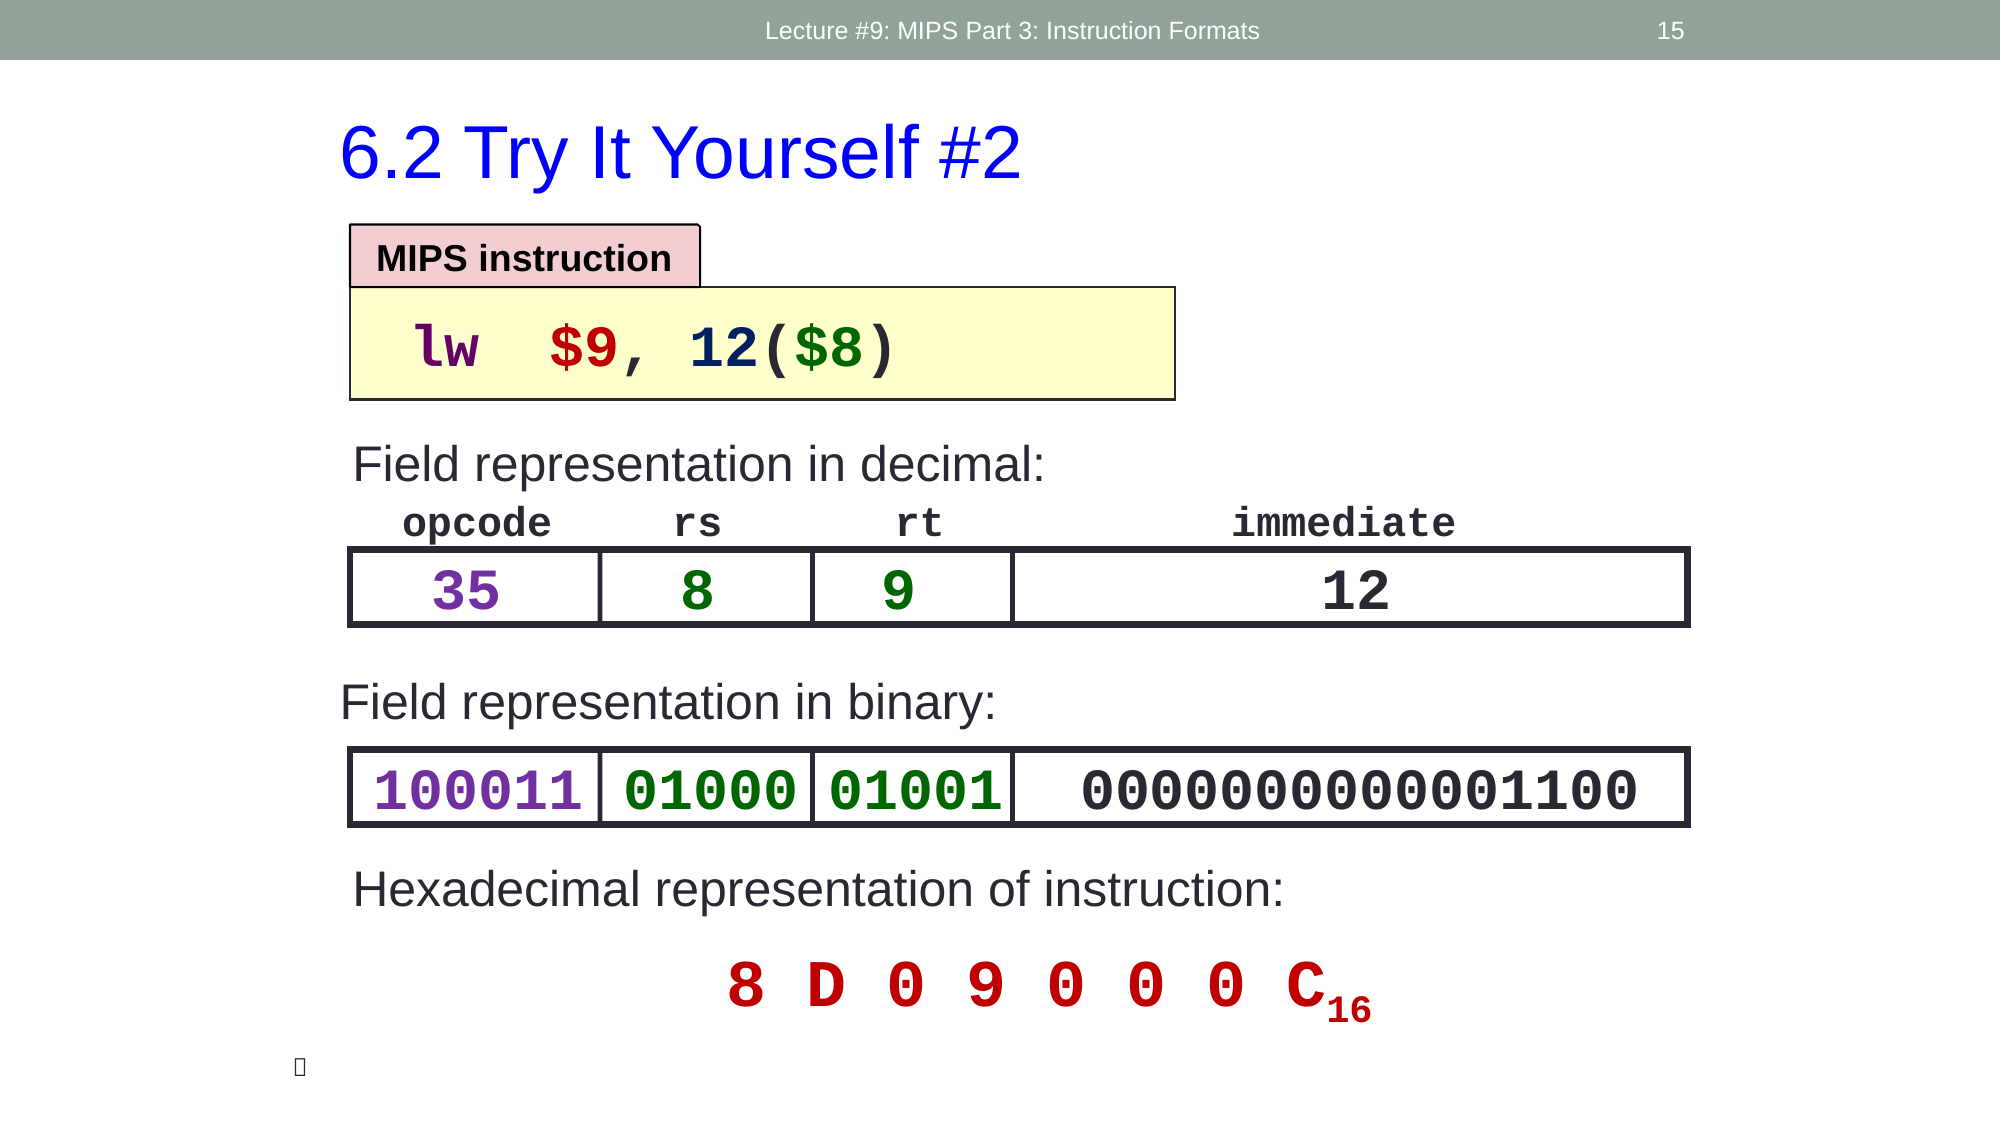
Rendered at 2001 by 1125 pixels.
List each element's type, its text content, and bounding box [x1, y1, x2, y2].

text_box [324, 661, 1688, 886]
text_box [337, 424, 1688, 658]
text_box 8 D 0 9 0 0 0 C16 [690, 931, 1409, 1038]
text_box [349, 224, 1176, 400]
text_box Hexadecimal representation of instruction: [337, 894, 1513, 995]
footer Lecture #9: MIPS Part 3: Instruction Formats [800, 3, 1558, 57]
slide_number 15 [1558, 3, 1700, 57]
slide_number [324, 3, 800, 57]
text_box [348, 743, 1697, 831]
text_box  [275, 1050, 325, 1083]
text_box 6.2 Try It Yourself #2 [324, 96, 1700, 202]
